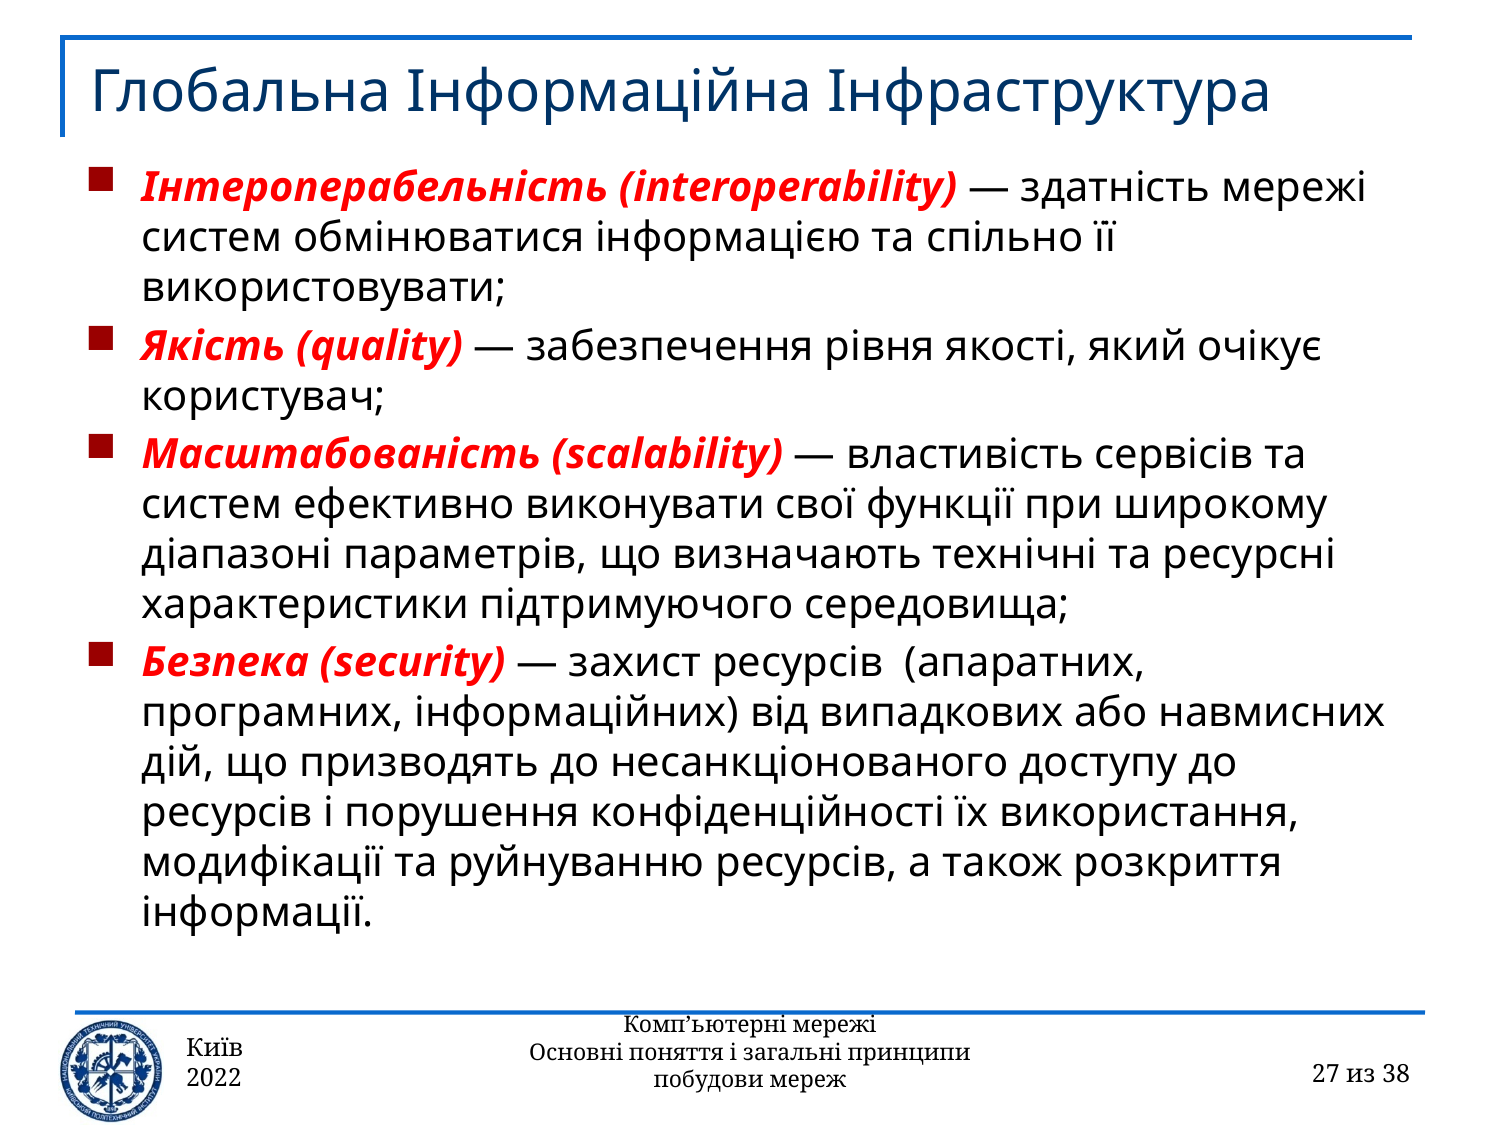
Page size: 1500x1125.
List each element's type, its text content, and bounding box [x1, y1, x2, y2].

slide_number 27 из 38 [1074, 1023, 1426, 1100]
footer Комп’ьютерні мережі Основні поняття і загальні принципи побудови мереж [466, 1024, 1034, 1101]
picture [58, 1017, 165, 1125]
slide_number Київ 2022 [170, 1023, 426, 1100]
title Глобальна Інформаційна Інфраструктура [74, 45, 1426, 153]
list Інтероперабельність (interoperability) — здатність мережі систем обмінюватися інформацією та спільно її використовувати; Якість (quality) — забезпечення рівня якості, який очікує користувач; Масштабованість (scalability) — властивість сервісів та систем ефективно виконувати свої функції при широкому діапазоні параметрів, що визначають технічні та ресурсні характеристики підтримуючого середовища; Безпека (security) — захист ресурсів (апаратних, програмних, інформаційних) від випадкових або навмисних дій, що призводять до несанкціонованого доступу до ресурсів і порушення конфіденційності їх використання, модифікації та руйнуванню ресурсів, а також розкриття інформації. [70, 152, 1421, 985]
